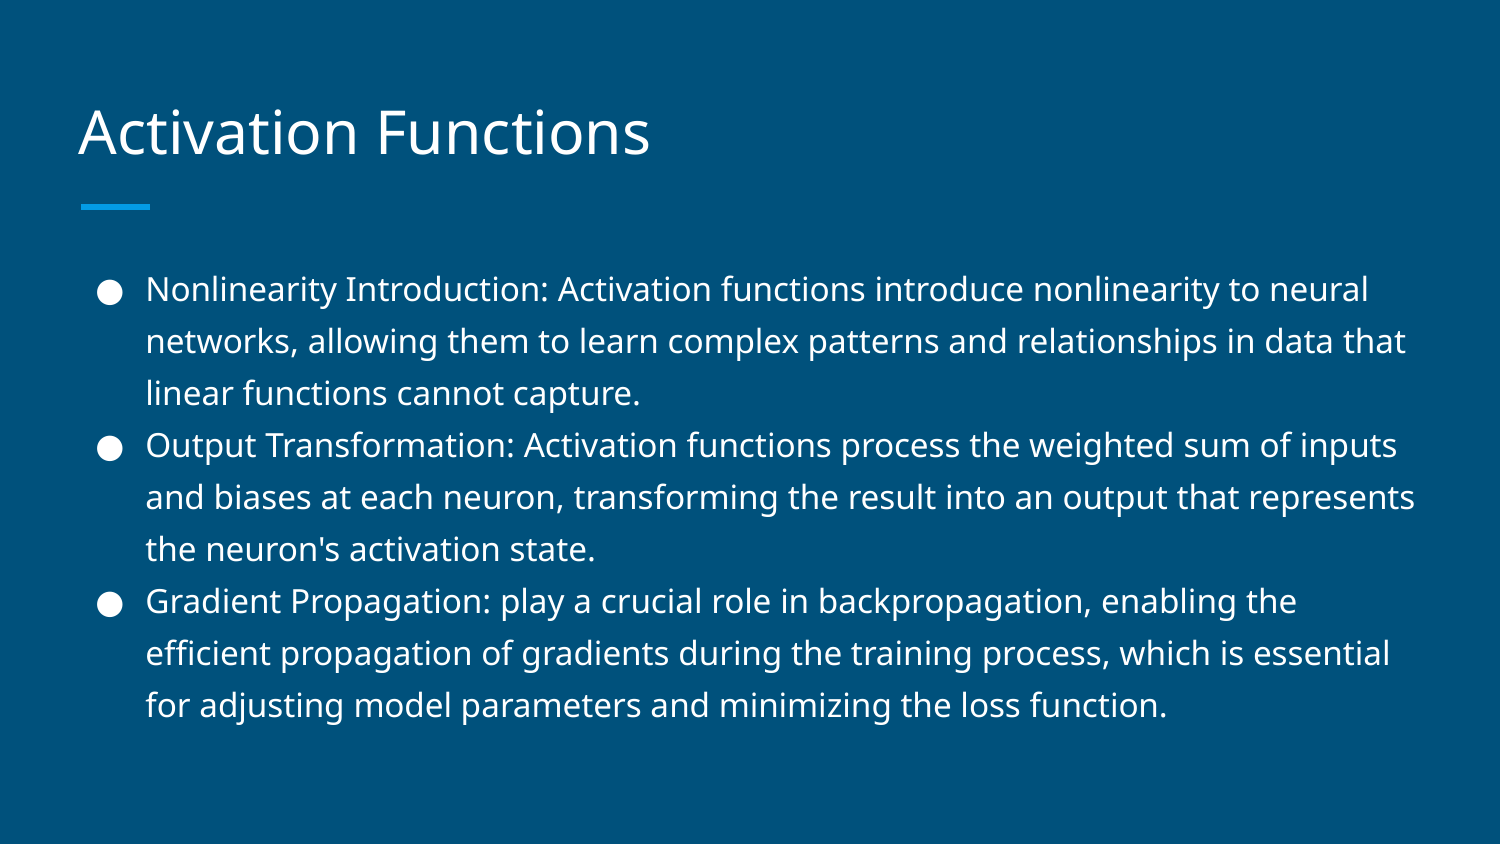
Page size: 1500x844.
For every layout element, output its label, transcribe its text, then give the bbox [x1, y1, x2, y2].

title Activation Functions [63, 75, 1437, 188]
list Nonlinearity Introduction: Activation functions introduce nonlinearity to neural networks, allowing them to learn complex patterns and relationships in data that linear functions cannot capture. Output Transformation: Activation functions process the weighted sum of inputs and biases at each neuron, transforming the result into an output that represents the neuron's activation state. Gradient Propagation: play a crucial role in backpropagation, enabling the efficient propagation of gradients during the training process, which is essential for adjusting model parameters and minimizing the loss function. [63, 244, 1437, 750]
